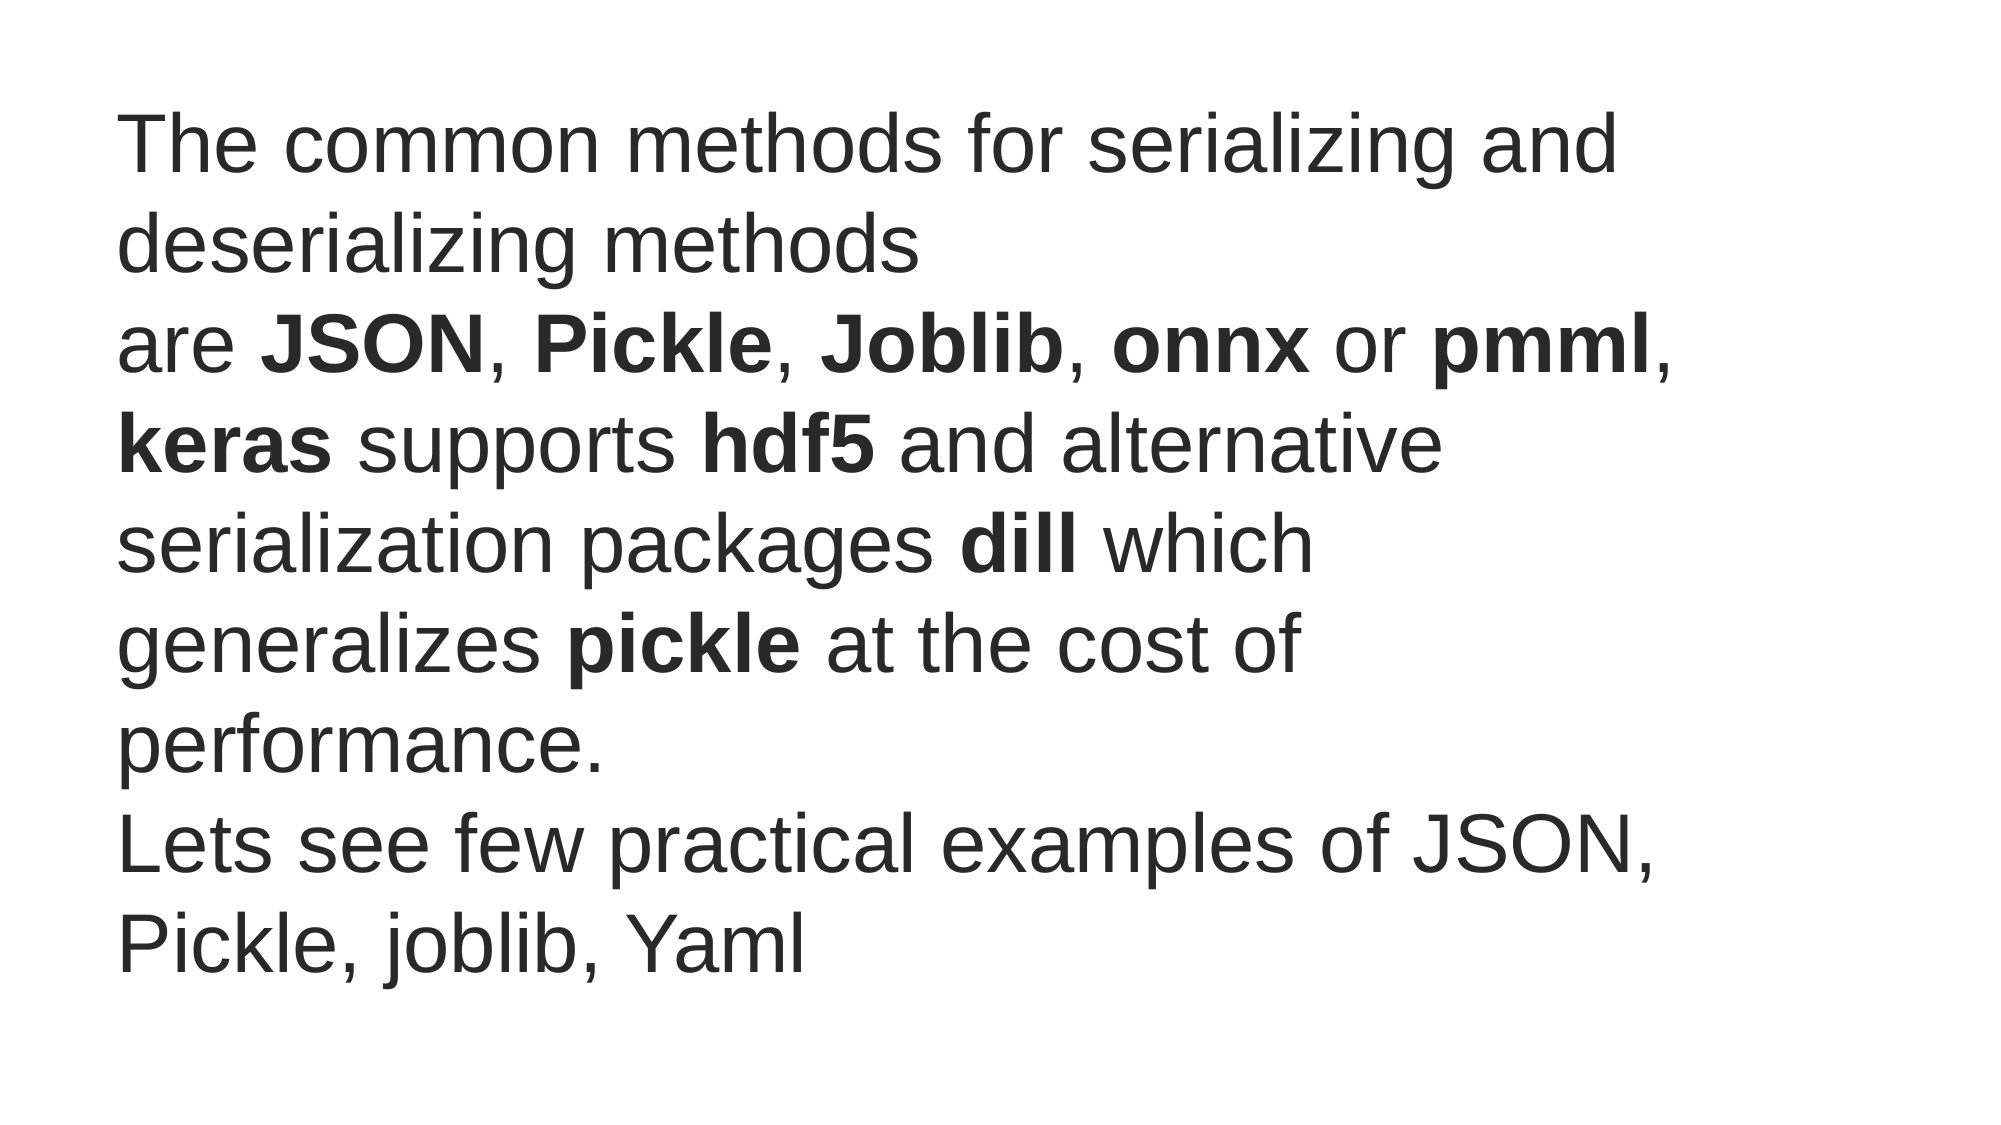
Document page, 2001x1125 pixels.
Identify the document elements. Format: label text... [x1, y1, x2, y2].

text_box The common methods for serializing and deserializing methods are JSON, Pickle, Joblib, onnx or pmml, keras supports hdf5 and alternative serialization packages dill which generalizes pickle at the cost of performance. Lets see few practical examples of JSON, Pickle, joblib, Yaml [101, 81, 1760, 997]
